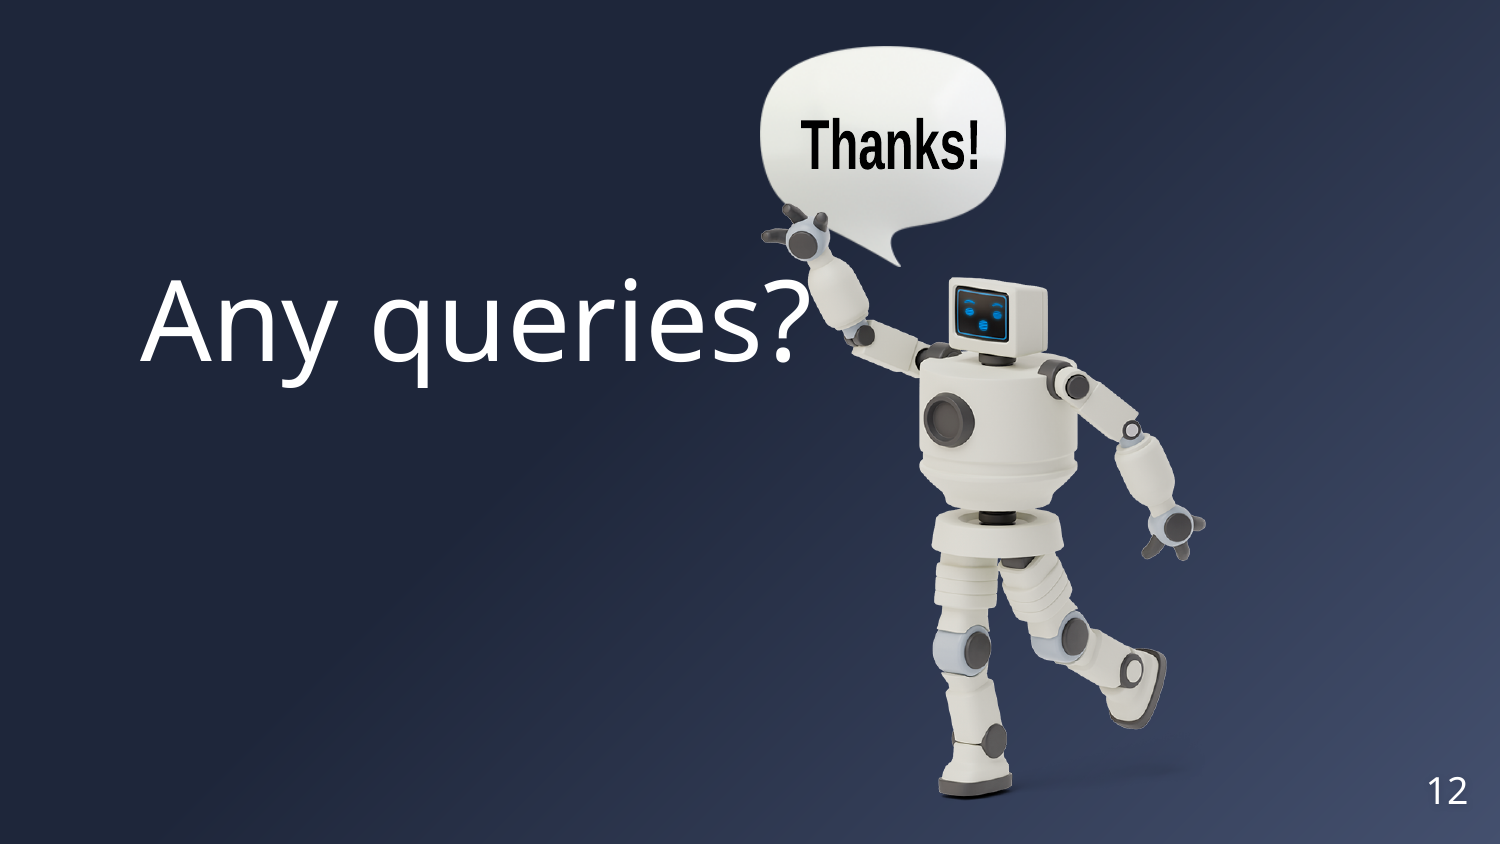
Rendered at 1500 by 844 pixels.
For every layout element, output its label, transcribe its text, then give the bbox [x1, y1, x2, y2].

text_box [759, 46, 1006, 204]
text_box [761, 203, 1206, 802]
list Any queries? [140, 229, 756, 374]
slide_number 12 [1378, 761, 1469, 814]
